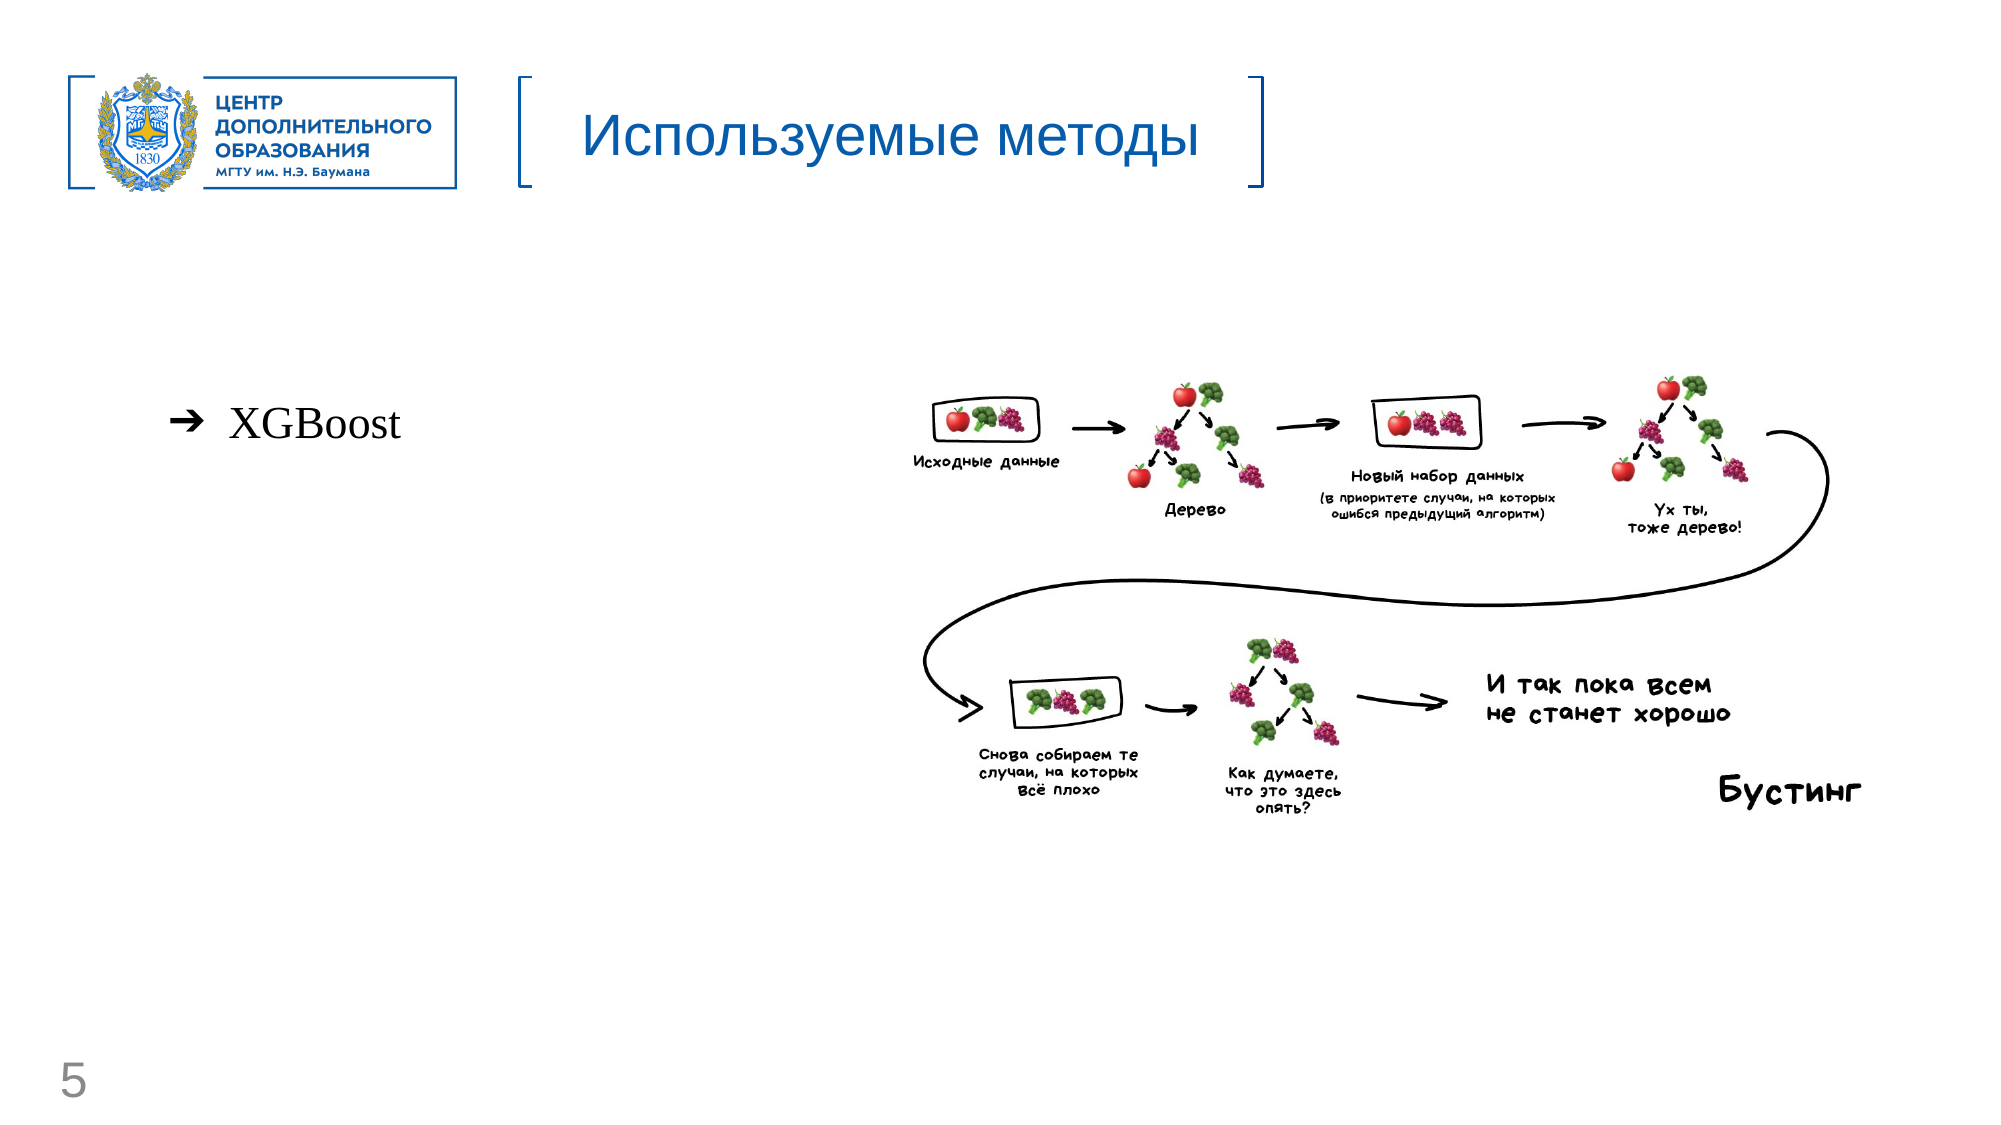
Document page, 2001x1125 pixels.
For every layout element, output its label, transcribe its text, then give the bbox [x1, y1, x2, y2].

slide_number ‹#› [44, 1055, 139, 1101]
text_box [519, 76, 1263, 187]
picture [68, 73, 457, 192]
picture [912, 374, 1863, 818]
text_box XGBoost [138, 349, 1106, 463]
